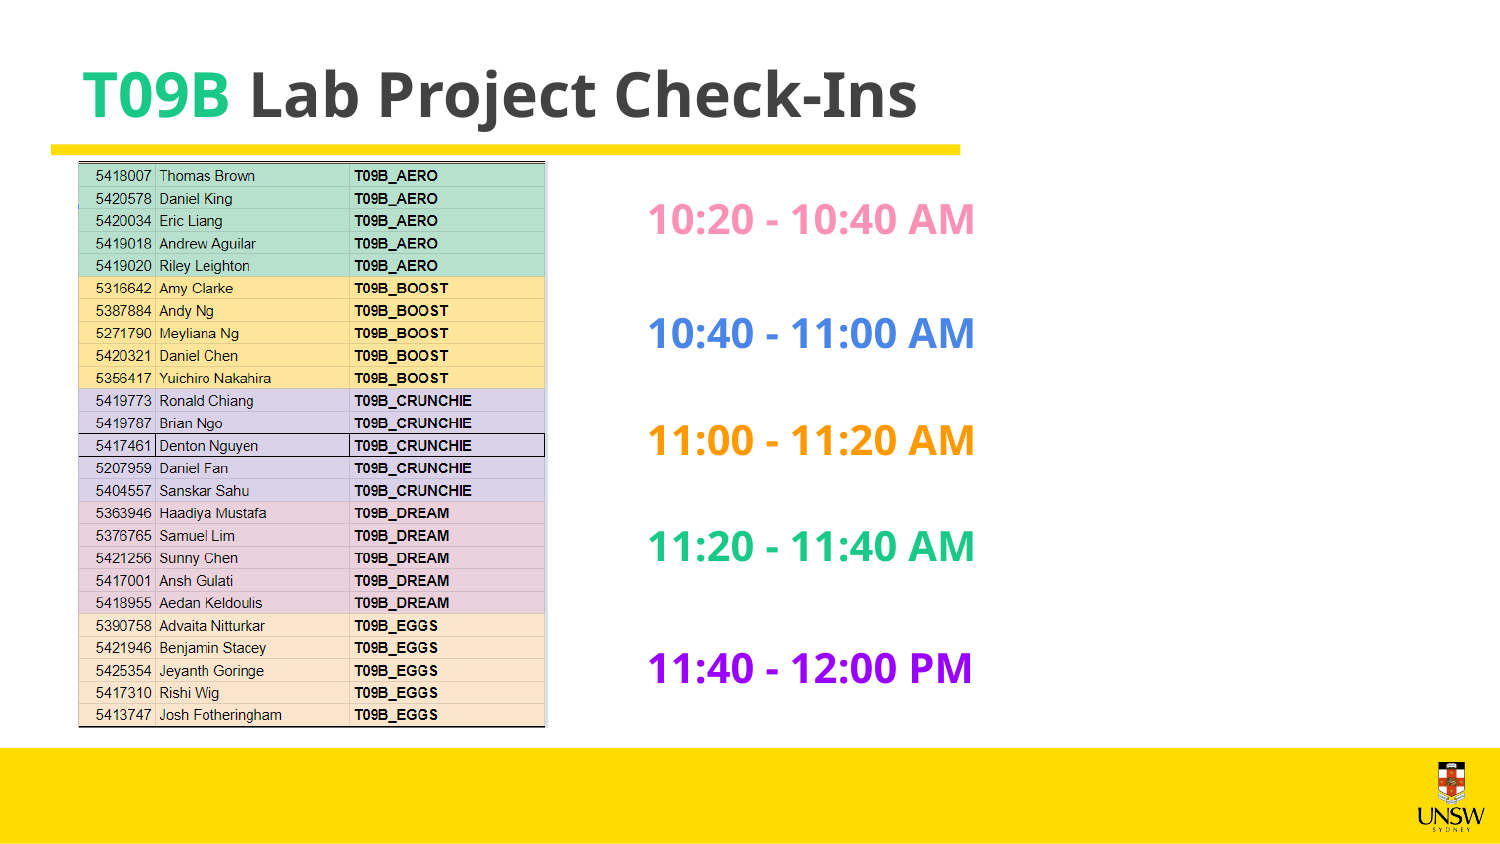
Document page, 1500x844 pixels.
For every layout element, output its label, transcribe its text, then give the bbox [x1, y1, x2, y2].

text_box 10:40 - 11:00 AM [631, 291, 1102, 372]
text_box 11:40 - 12:00 PM [631, 626, 1102, 707]
text_box 11:00 - 11:20 AM [631, 399, 1102, 480]
text_box 10:20 - 10:40 AM [631, 177, 1102, 258]
text_box [51, 144, 961, 156]
picture [78, 161, 548, 728]
text_box 👨‍👩‍👧‍👦 T09B Lab Project Check-Ins [51, 24, 1449, 145]
picture [1418, 762, 1485, 832]
text_box 11:20 - 11:40 AM [631, 504, 1102, 585]
